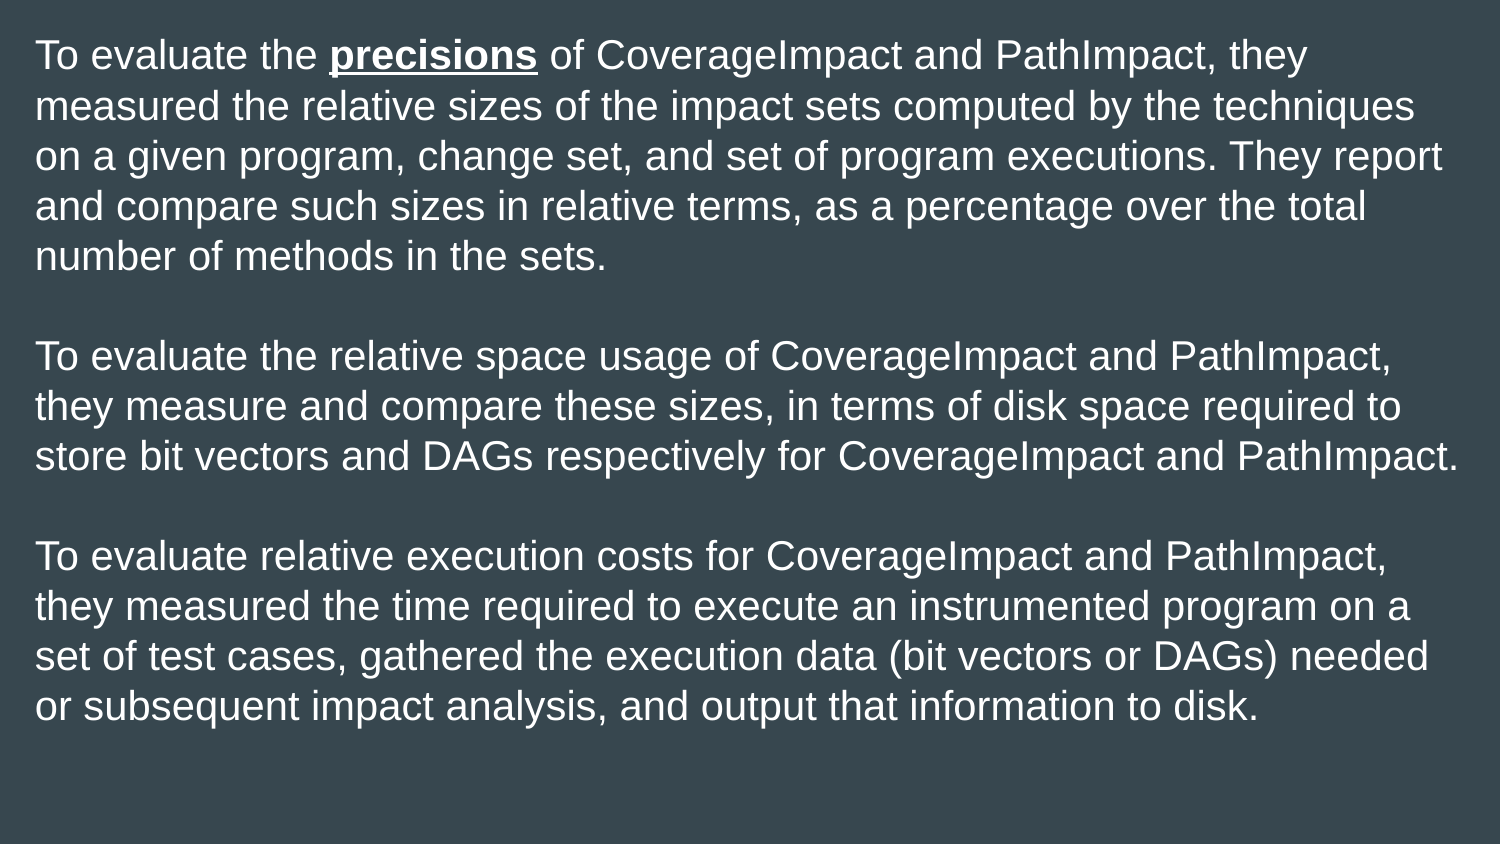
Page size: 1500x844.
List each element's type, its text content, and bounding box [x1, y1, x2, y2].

text_box To evaluate the precisions of CoverageImpact and PathImpact, they measured the relative sizes of the impact sets computed by the techniques on a given program, change set, and set of program executions. They report and compare such sizes in relative terms, as a percentage over the total number of methods in the sets. To evaluate the relative space usage of CoverageImpact and PathImpact, they measure and compare these sizes, in terms of disk space required to store bit vectors and DAGs respectively for CoverageImpact and PathImpact. To evaluate relative execution costs for CoverageImpact and PathImpact, they measured the time required to execute an instrumented program on a set of test cases, gathered the execution data (bit vectors or DAGs) needed or subsequent impact analysis, and output that information to disk. [19, 21, 1483, 737]
